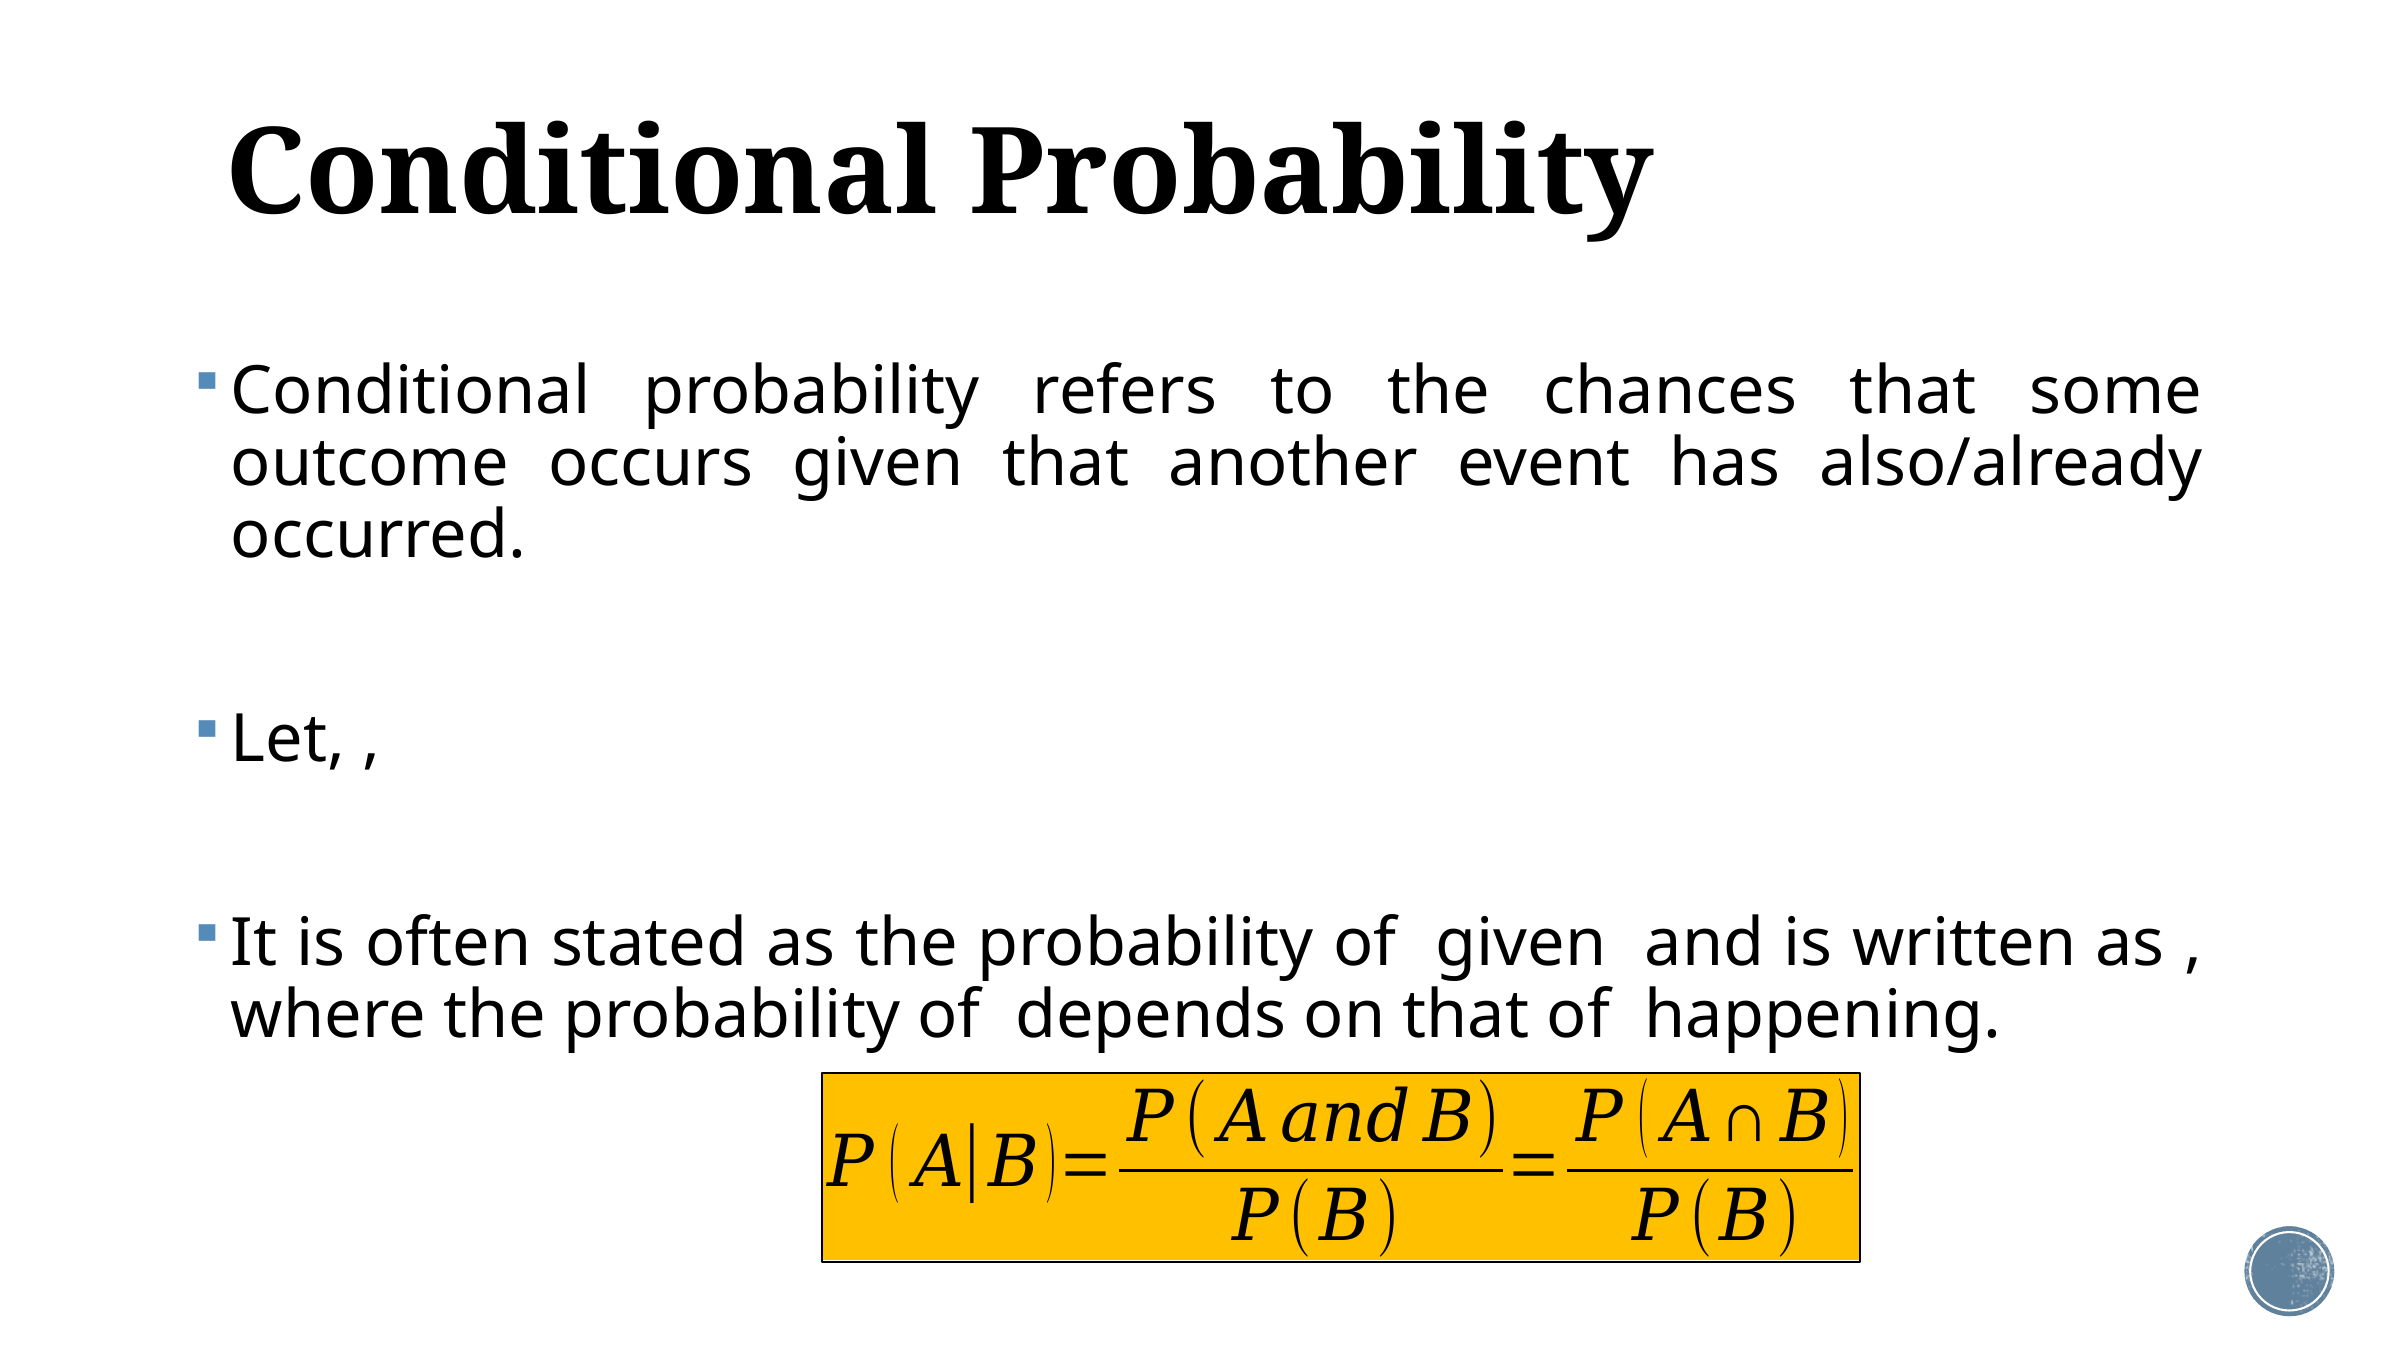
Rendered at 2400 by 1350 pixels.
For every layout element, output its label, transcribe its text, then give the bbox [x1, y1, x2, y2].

title Conditional Probability [210, 16, 2191, 333]
